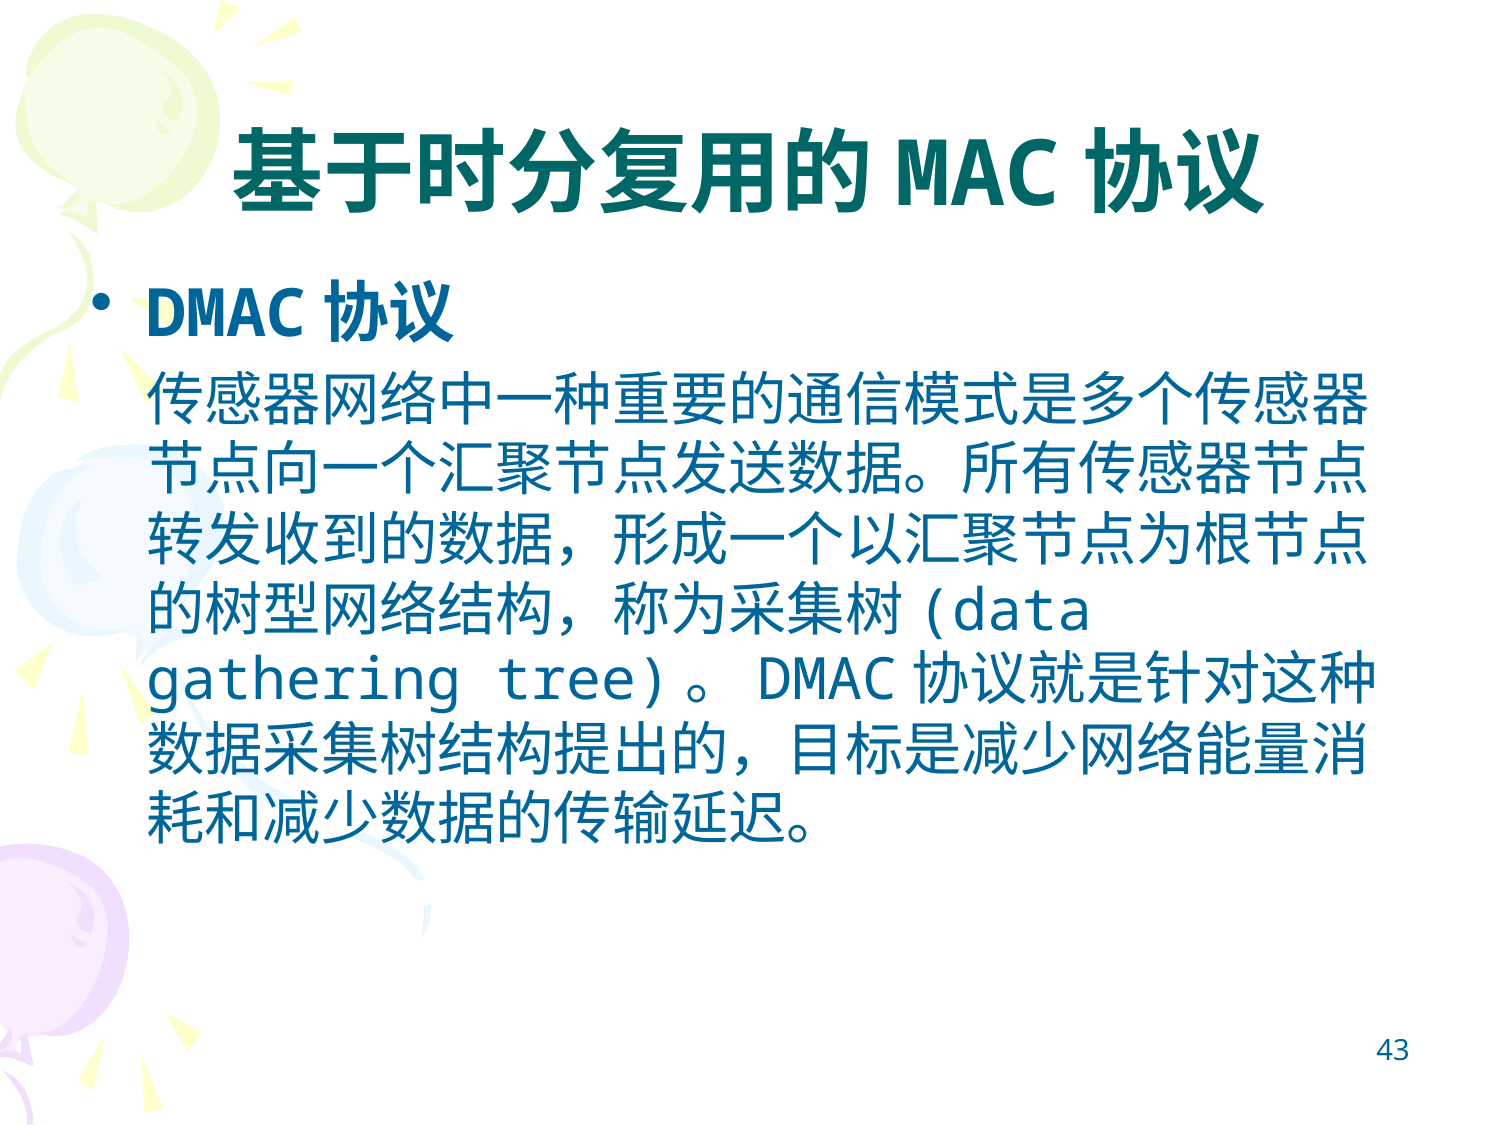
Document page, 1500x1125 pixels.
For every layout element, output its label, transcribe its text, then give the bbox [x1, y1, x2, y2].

list DMAC协议 传感器网络中一种重要的通信模式是多个传感器节点向一个汇聚节点发送数据。所有传感器节点转发收到的数据，形成一个以汇聚节点为根节点的树型网络结构，称为采集树(data gathering tree)。DMAC协议就是针对这种数据采集树结构提出的，目标是减少网络能量消耗和减少数据的传输延迟。 [75, 262, 1425, 994]
title 基于时分复用的MAC协议 [72, 16, 1426, 233]
slide_number 43 [1074, 1023, 1426, 1100]
